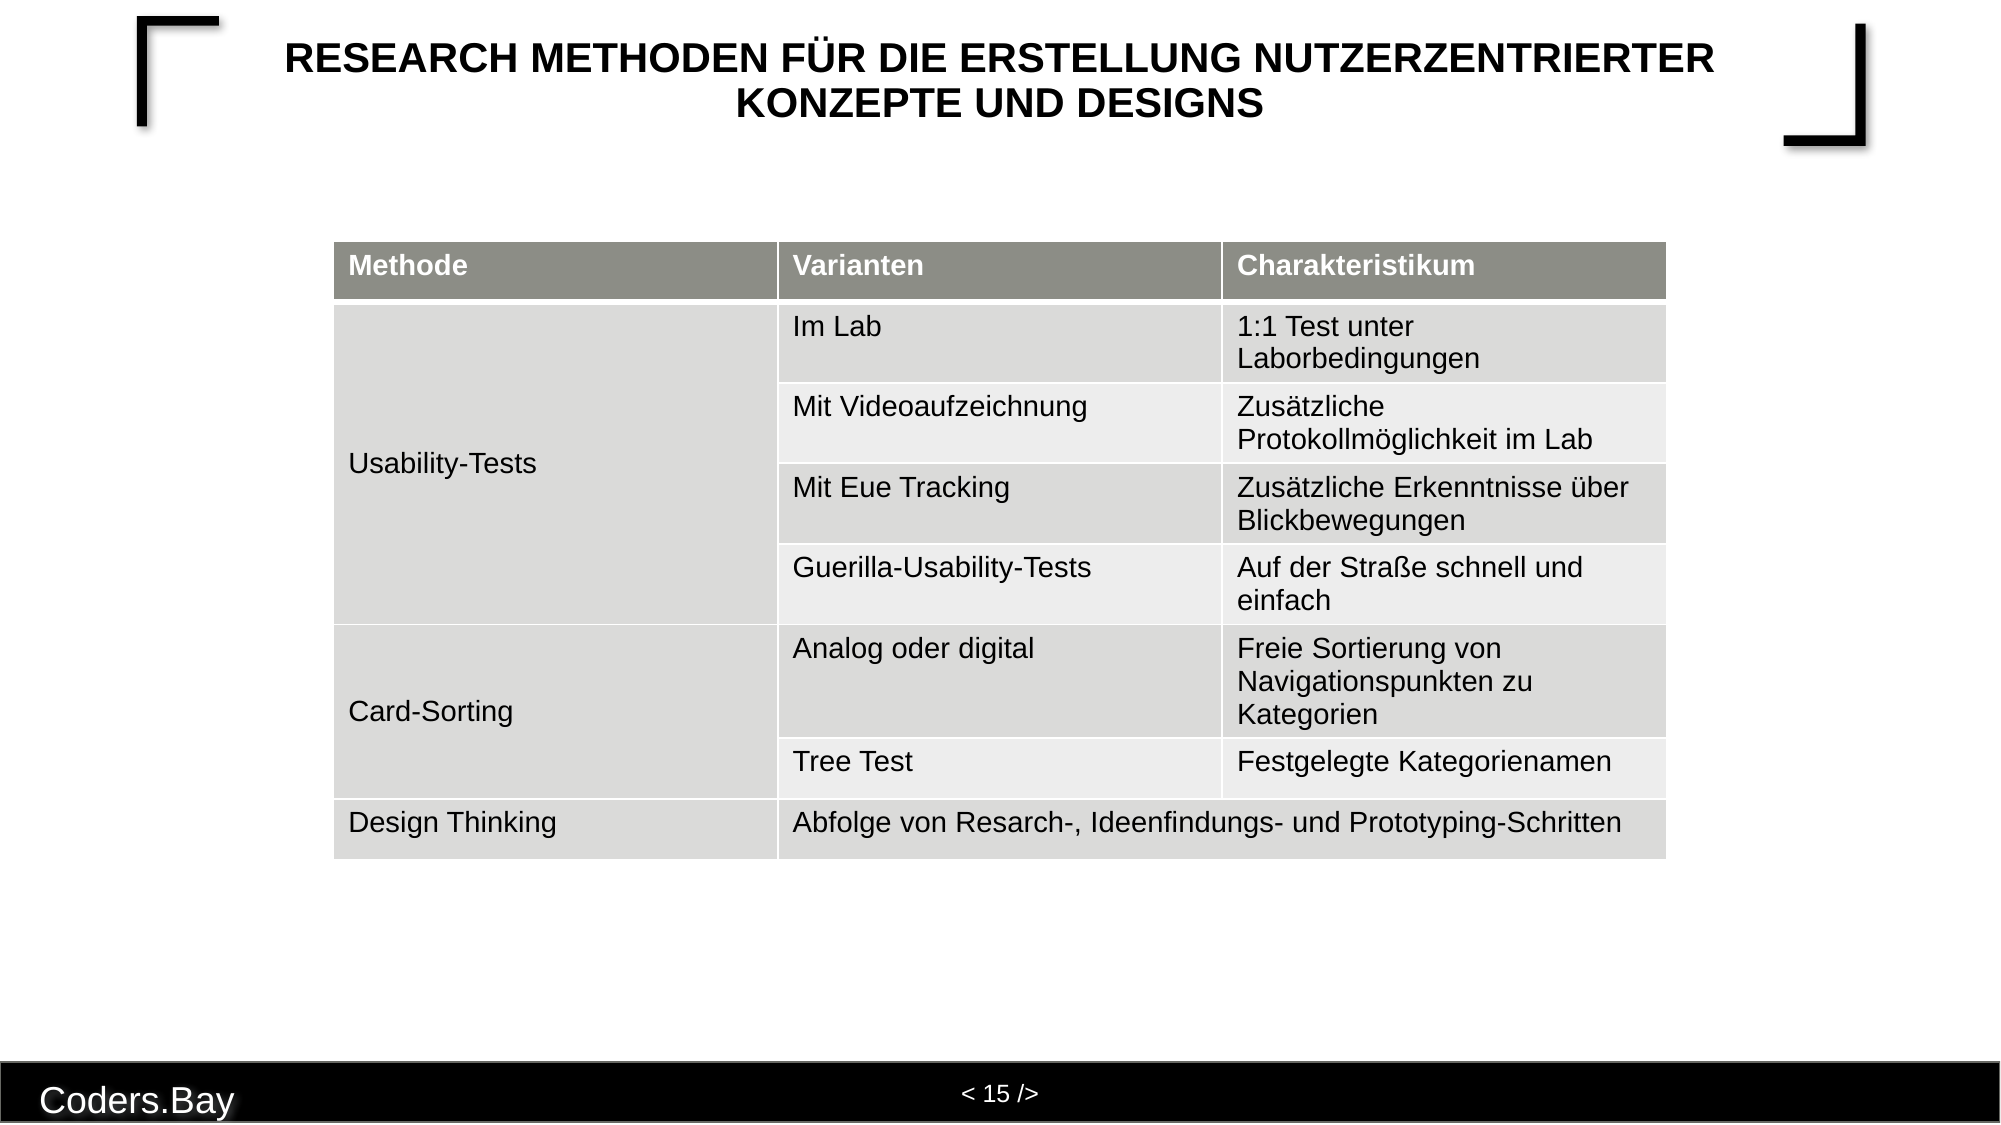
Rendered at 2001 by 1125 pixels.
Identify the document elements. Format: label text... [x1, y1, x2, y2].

title Research Methoden für die Erstellung nutzerzentrierter Konzepte und Designs [155, 36, 1845, 127]
table_cell Abfolge von Resarch-, Ideenfindungs- und Prototyping-Schritten [779, 800, 1666, 859]
table_cell Zusätzliche Erkenntnisse über Blickbewegungen [1223, 464, 1666, 543]
table_cell 1:1 Test unter Laborbedingungen [1223, 305, 1666, 382]
table_cell Mit Videoaufzeichnung [779, 384, 1221, 462]
table_cell Auf der Straße schnell und einfach [1223, 545, 1666, 624]
table_cell Design Thinking [334, 800, 777, 859]
table_cell Usability-Tests [334, 305, 777, 624]
table_cell Freie Sortierung von Navigationspunkten zu Kategorien [1223, 625, 1666, 737]
table_header Charakteristikum [1223, 242, 1666, 299]
table_header Varianten [779, 242, 1221, 299]
table_cell Zusätzliche Protokollmöglichkeit im Lab [1223, 384, 1666, 462]
table_cell Festgelegte Kategorienamen [1223, 739, 1666, 798]
table_cell Tree Test [779, 739, 1221, 798]
table_cell Guerilla-Usability-Tests [779, 545, 1221, 624]
table_cell Card-Sorting [334, 625, 777, 798]
table_cell Mit Eue Tracking [779, 464, 1221, 543]
table_header Methode [334, 242, 777, 299]
table_cell Analog oder digital [779, 625, 1221, 737]
table_cell Im Lab [779, 305, 1221, 382]
